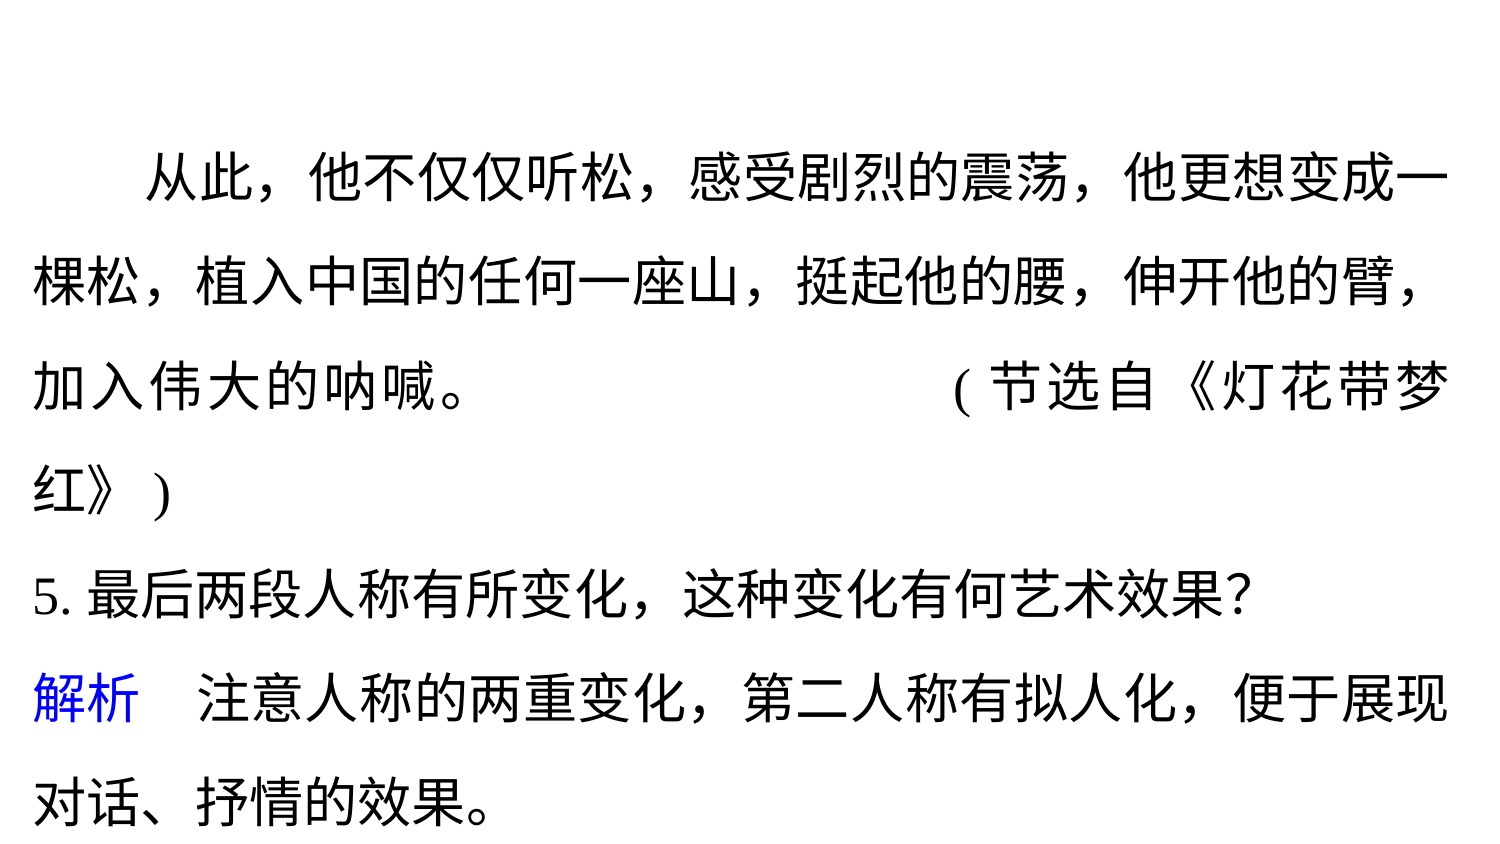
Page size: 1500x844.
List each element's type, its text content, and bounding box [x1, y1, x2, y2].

text_box 从此，他不仅仅听松，感受剧烈的震荡，他更想变成一棵松，植入中国的任何一座山，挺起他的腰，伸开他的臂，加入伟大的呐喊。 (节选自《灯花带梦红》) 5.最后两段人称有所变化，这种变化有何艺术效果？ 解析 注意人称的两重变化，第二人称有拟人化，便于展现对话、抒情的效果。 [17, 96, 1465, 841]
